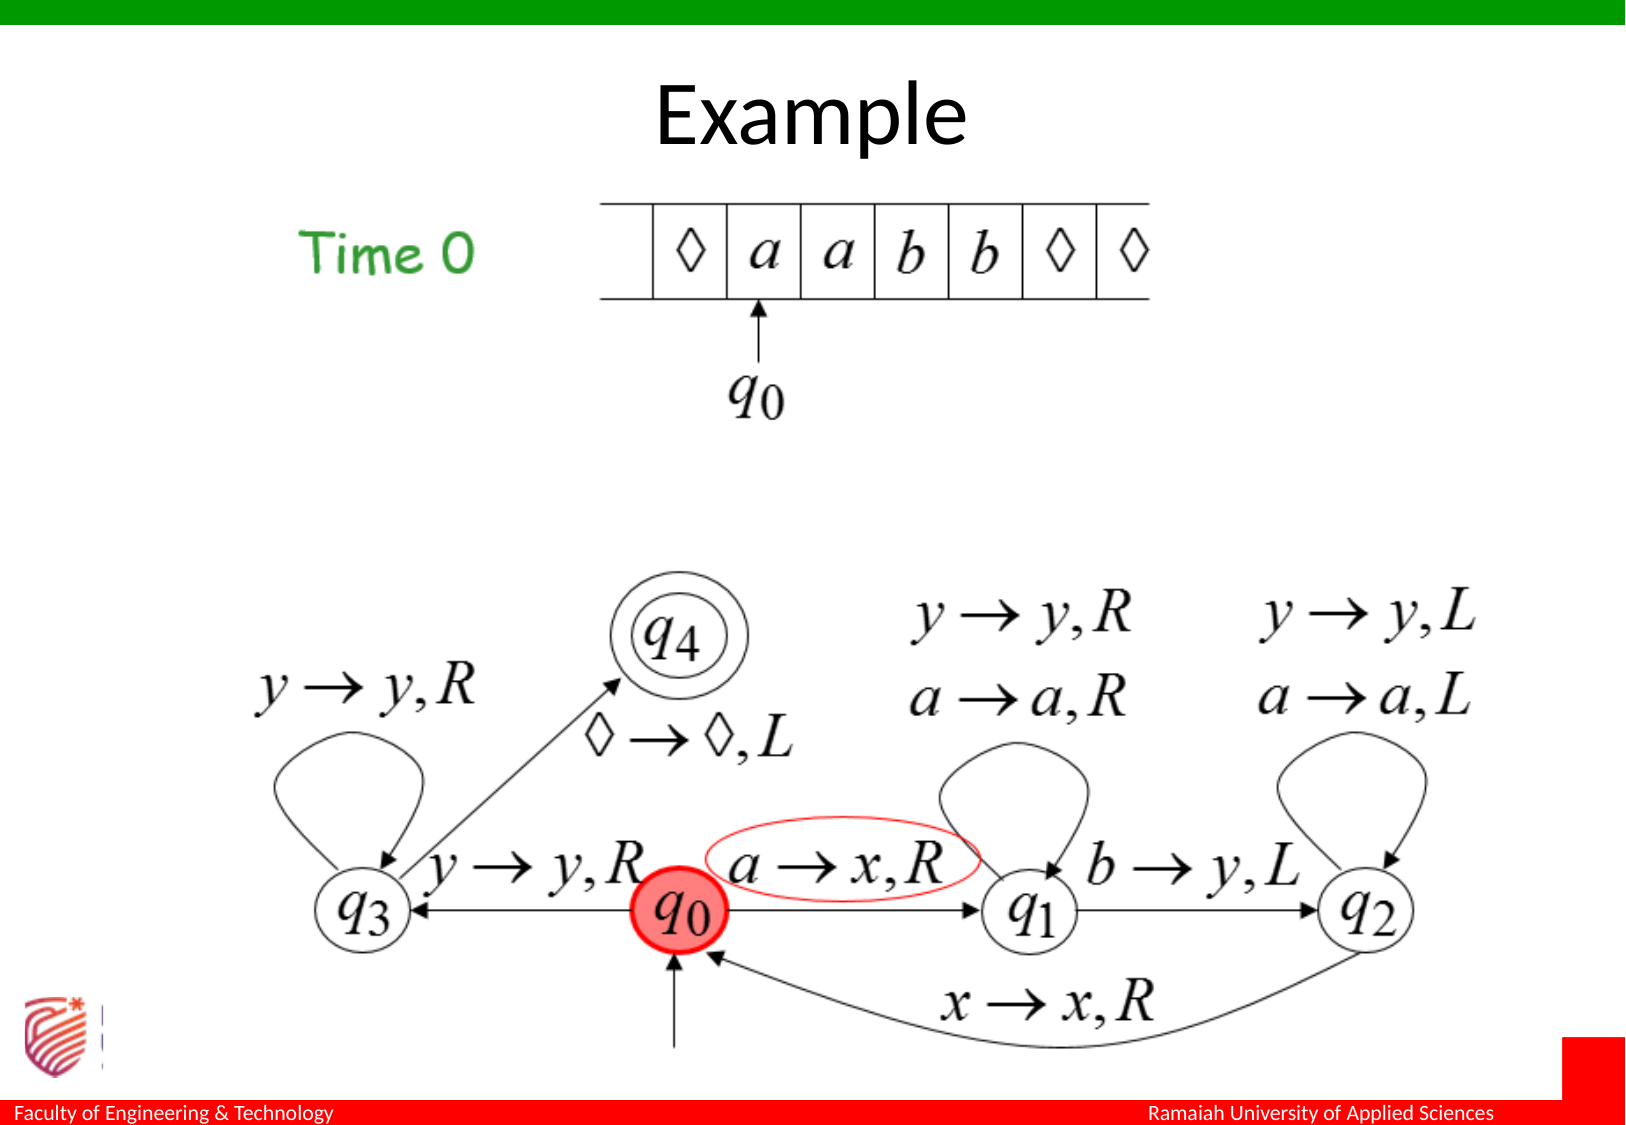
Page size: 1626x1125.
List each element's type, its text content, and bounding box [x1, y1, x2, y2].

picture [252, 163, 1514, 1063]
text_box Example [81, 45, 1544, 233]
picture [24, 997, 104, 1078]
